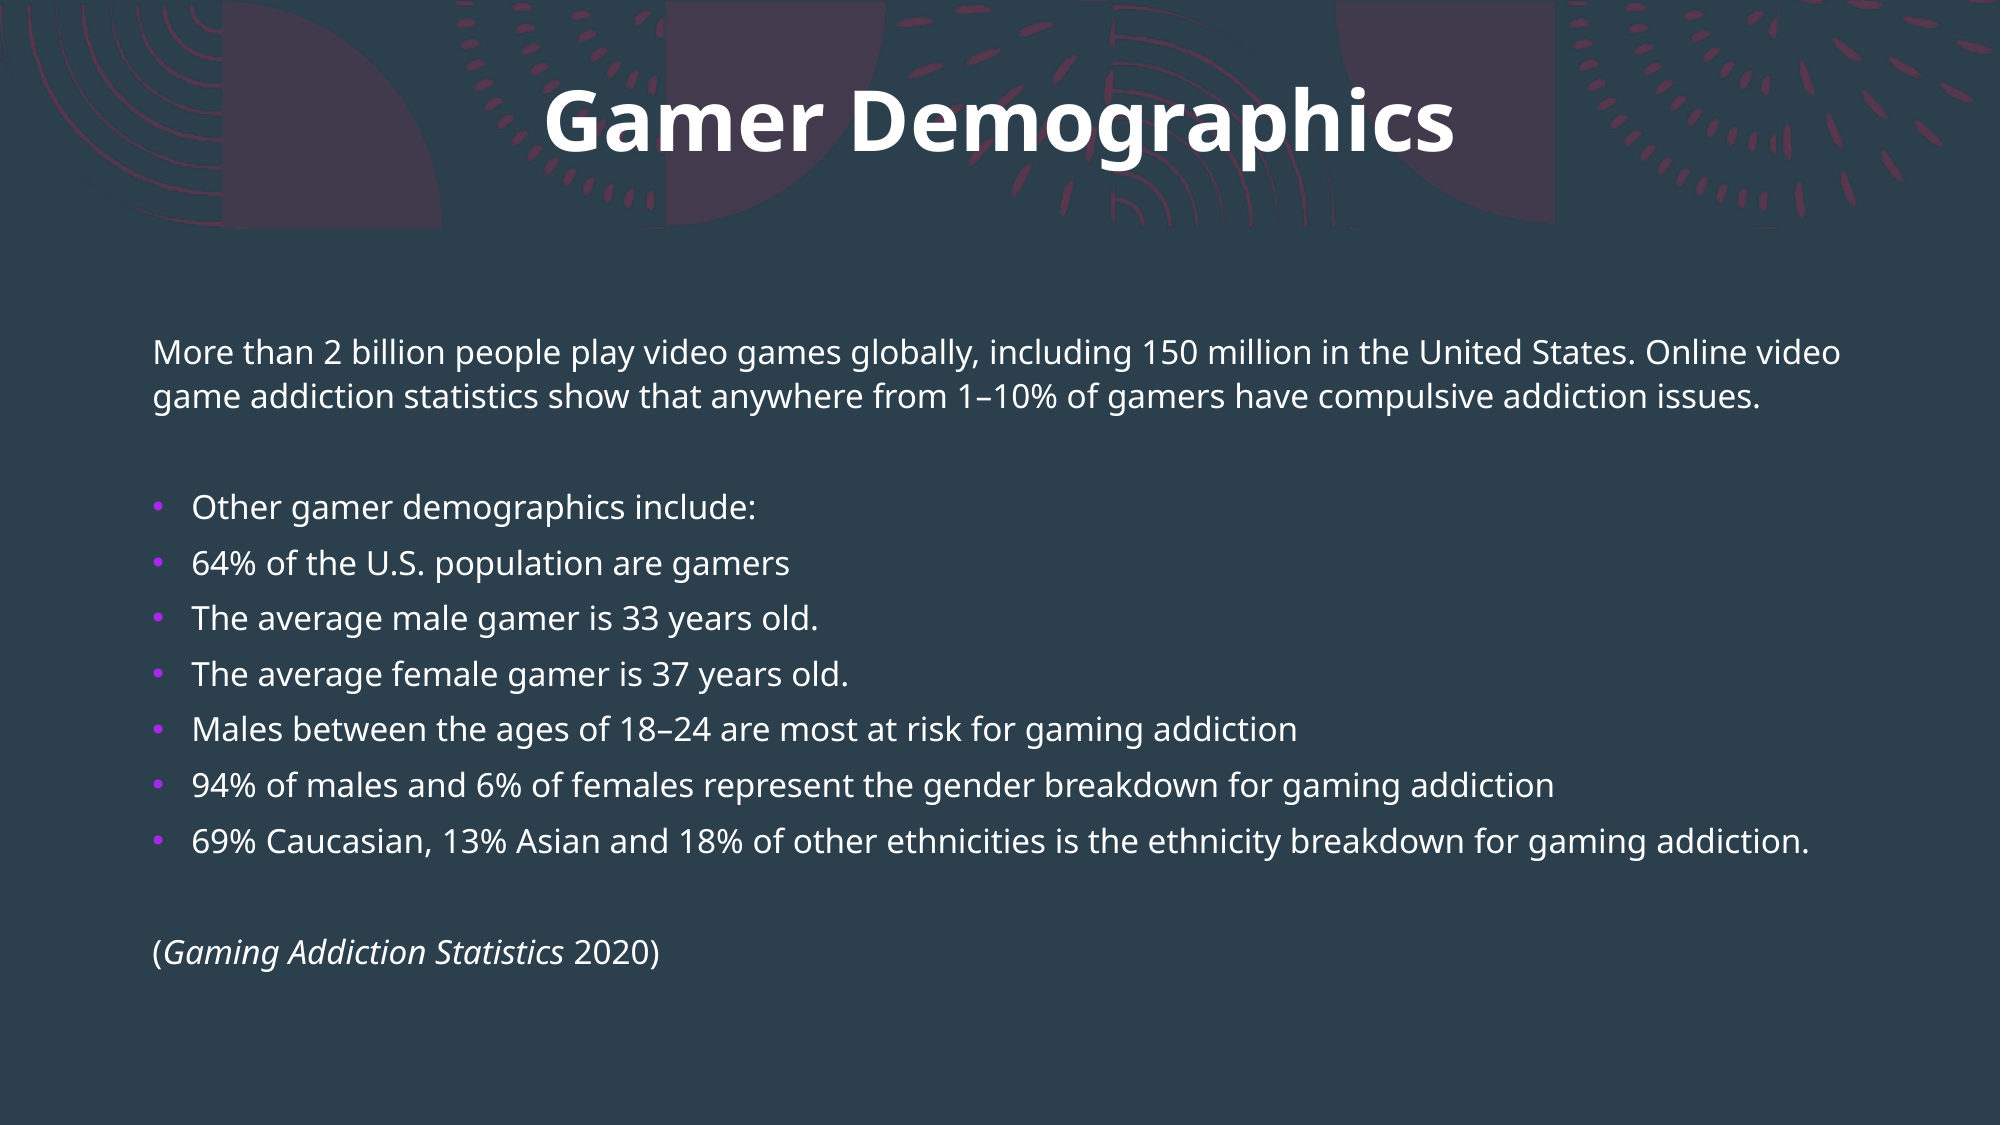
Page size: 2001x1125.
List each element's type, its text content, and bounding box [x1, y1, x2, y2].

title Gamer Demographics [137, 60, 1863, 278]
list More than 2 billion people play video games globally, including 150 million in the United States. Online video game addiction statistics show that anywhere from 1–10% of gamers have compulsive addiction issues. Other gamer demographics include: 64% of the U.S. population are gamers The average male gamer is 33 years old. The average female gamer is 37 years old. Males between the ages of 18–24 are most at risk for gaming addiction 94% of males and 6% of females represent the gender breakdown for gaming addiction 69% Caucasian, 13% Asian and 18% of other ethnicities is the ethnicity breakdown for gaming addiction. (Gaming Addiction Statistics 2020) [137, 319, 1863, 1009]
